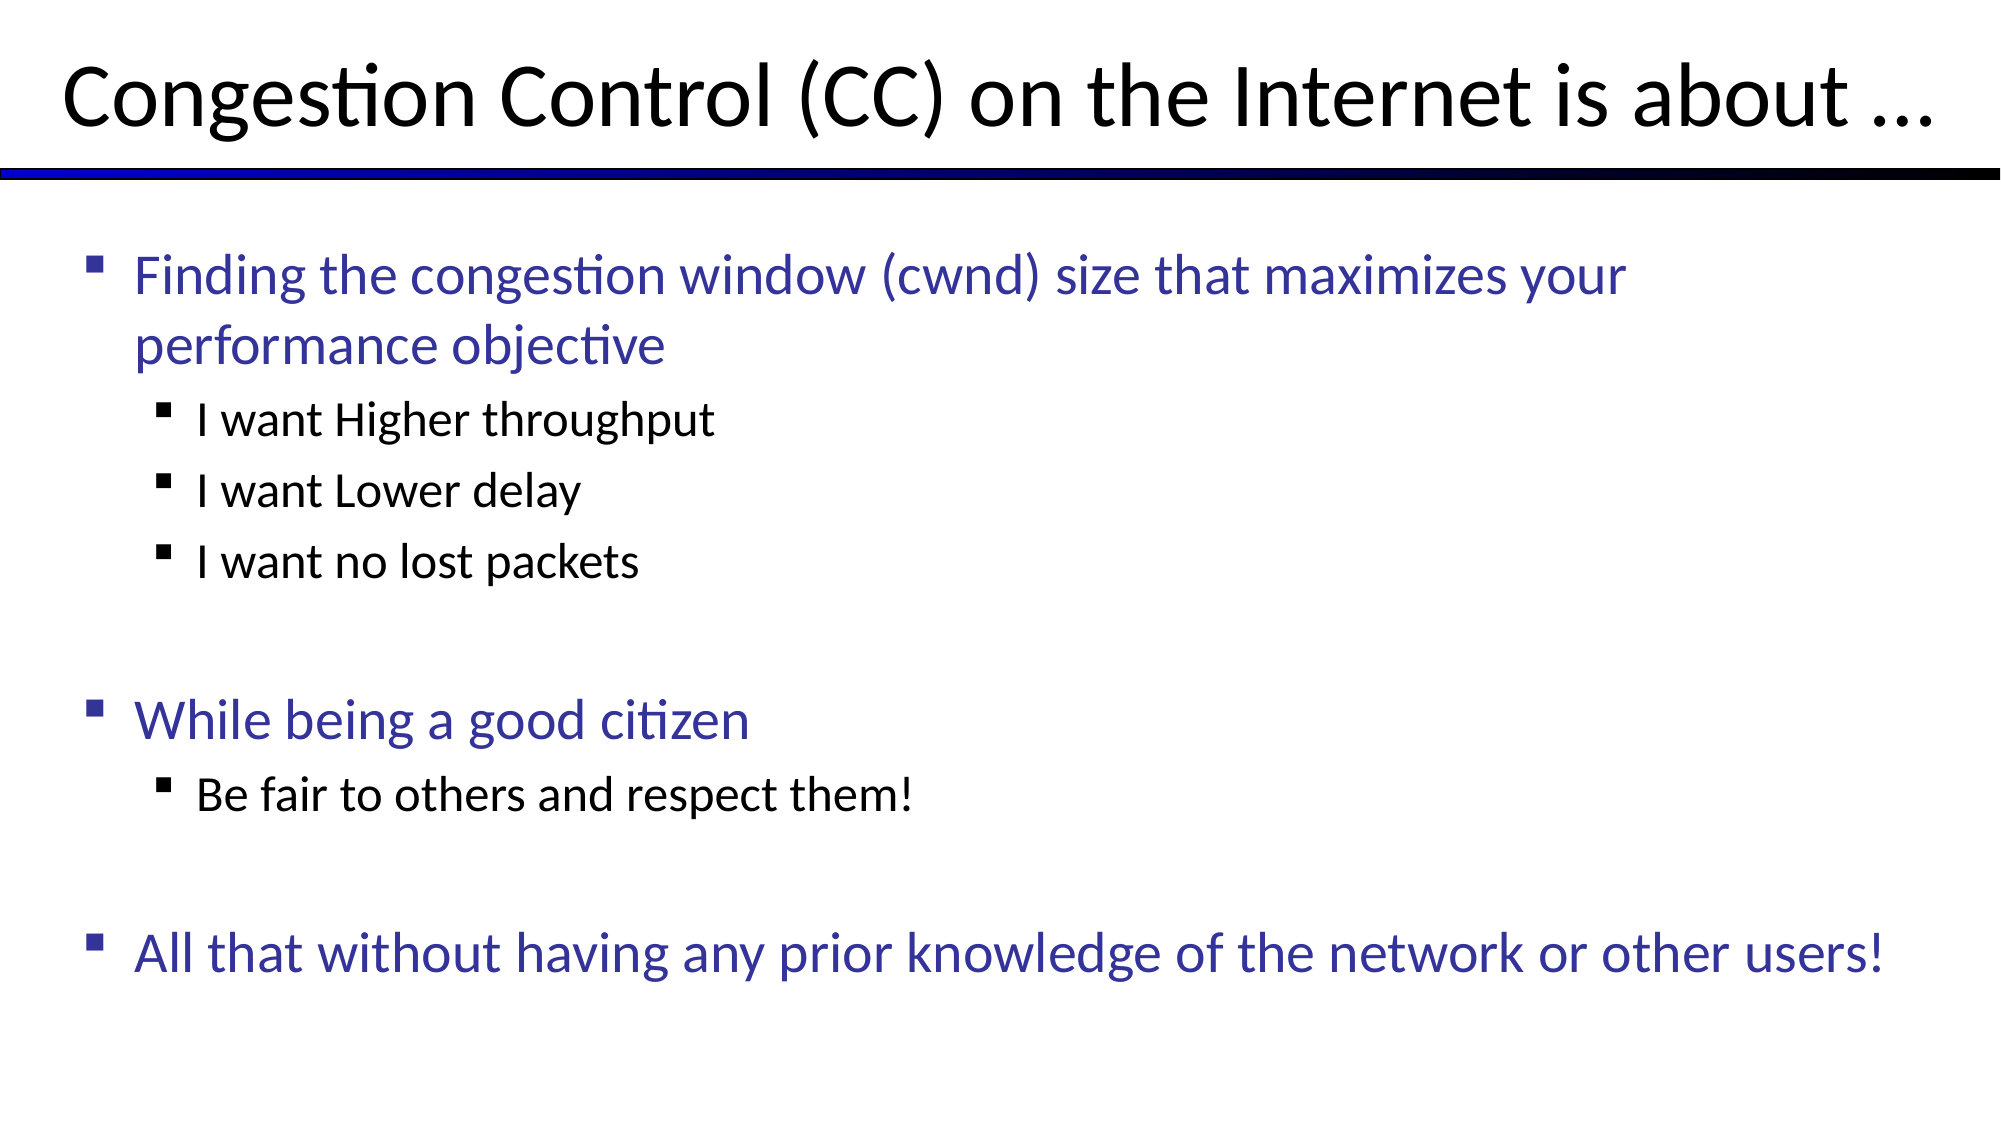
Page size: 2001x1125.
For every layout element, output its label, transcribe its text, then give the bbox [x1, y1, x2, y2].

list Finding the congestion window (cwnd) size that maximizes your performance objective I want Higher throughput I want Lower delay I want no lost packets While being a good citizen Be fair to others and respect them! All that without having any prior knowledge of the network or other users! [66, 228, 1934, 1006]
title Congestion Control (CC) on the Internet is about … [0, 0, 2000, 184]
